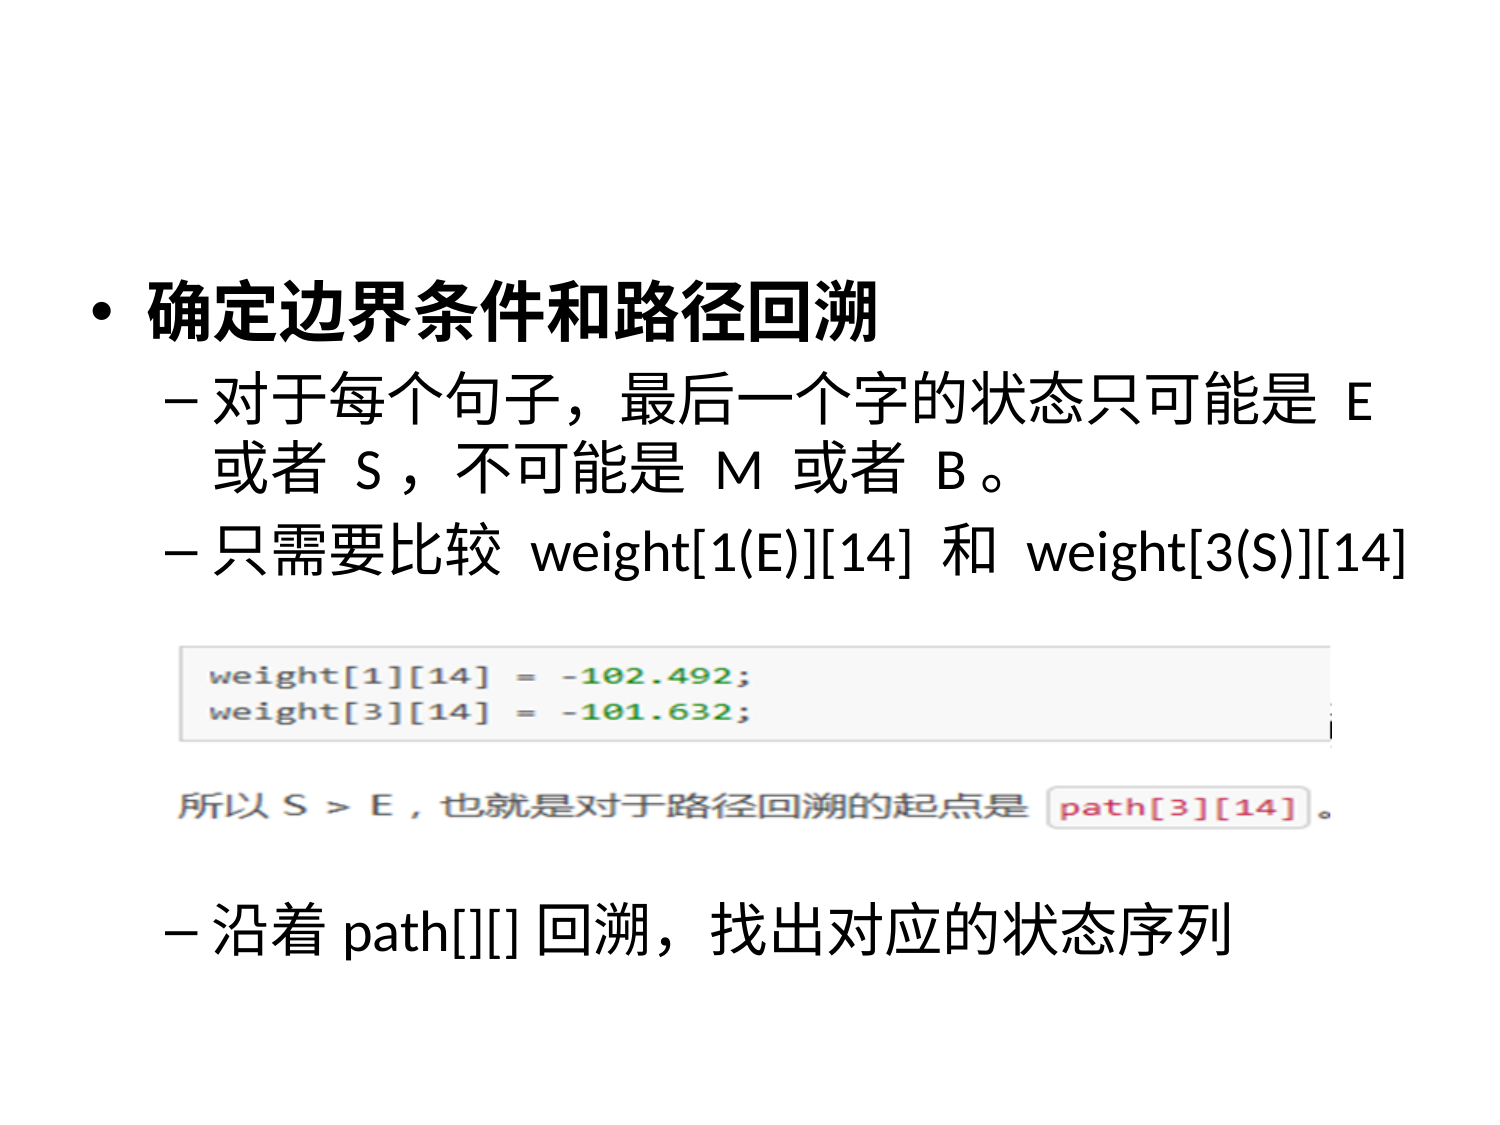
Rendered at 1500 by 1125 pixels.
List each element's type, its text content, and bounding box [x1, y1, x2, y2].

picture [171, 644, 1332, 836]
list 确定边界条件和路径回溯 对于每个句子，最后一个字的状态只可能是 E 或者 S，不可能是 M 或者 B。 只需要比较 weight[1(E)][14] 和 weight[3(S)][14] 沿着path[][]回溯，找出对应的状态序列 [75, 262, 1425, 1005]
